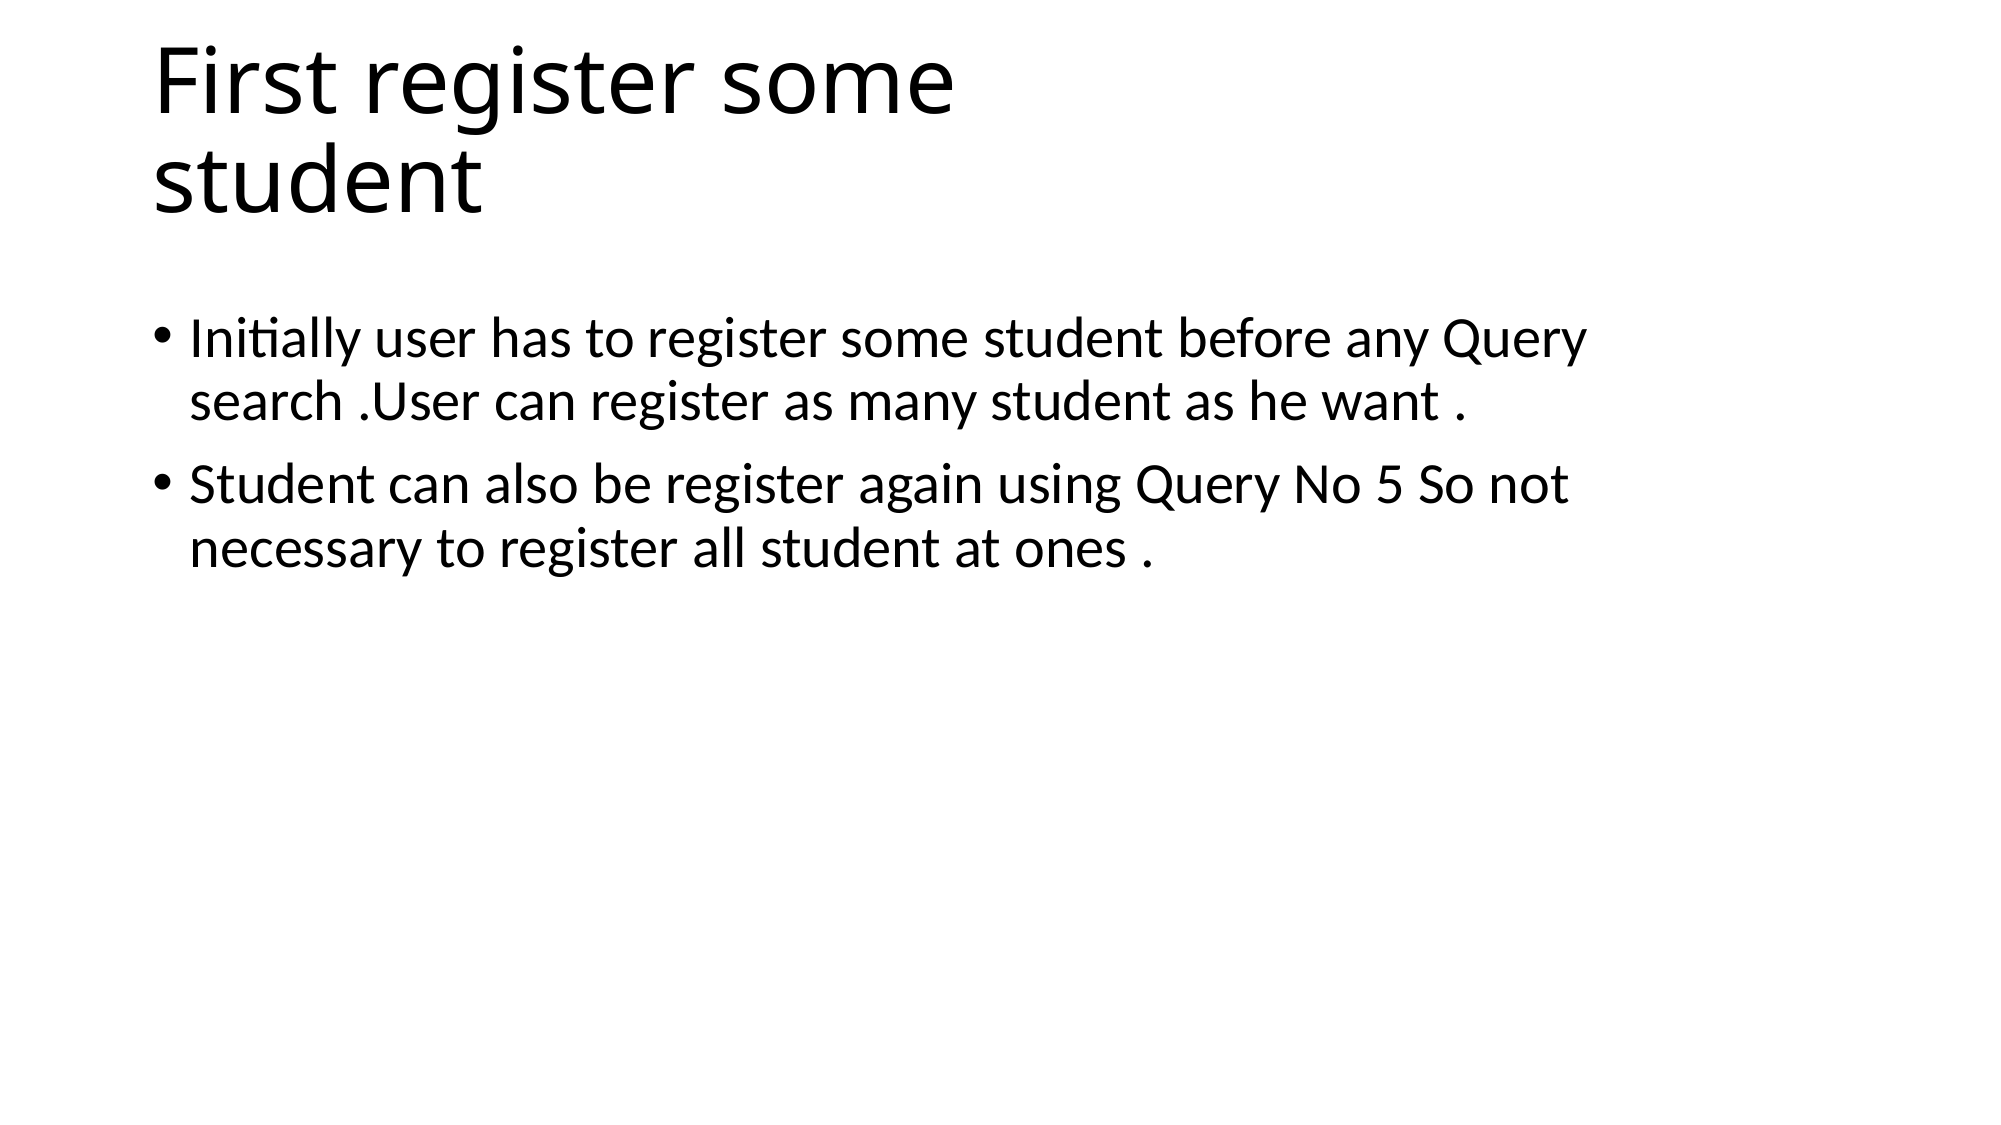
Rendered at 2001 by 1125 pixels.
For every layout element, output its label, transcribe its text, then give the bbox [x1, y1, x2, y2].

list Initially user has to register some student before any Query search .User can register as many student as he want . Student can also be register again using Query No 5 So not necessary to register all student at ones . [137, 299, 1732, 607]
title First register some student [137, 59, 1311, 207]
